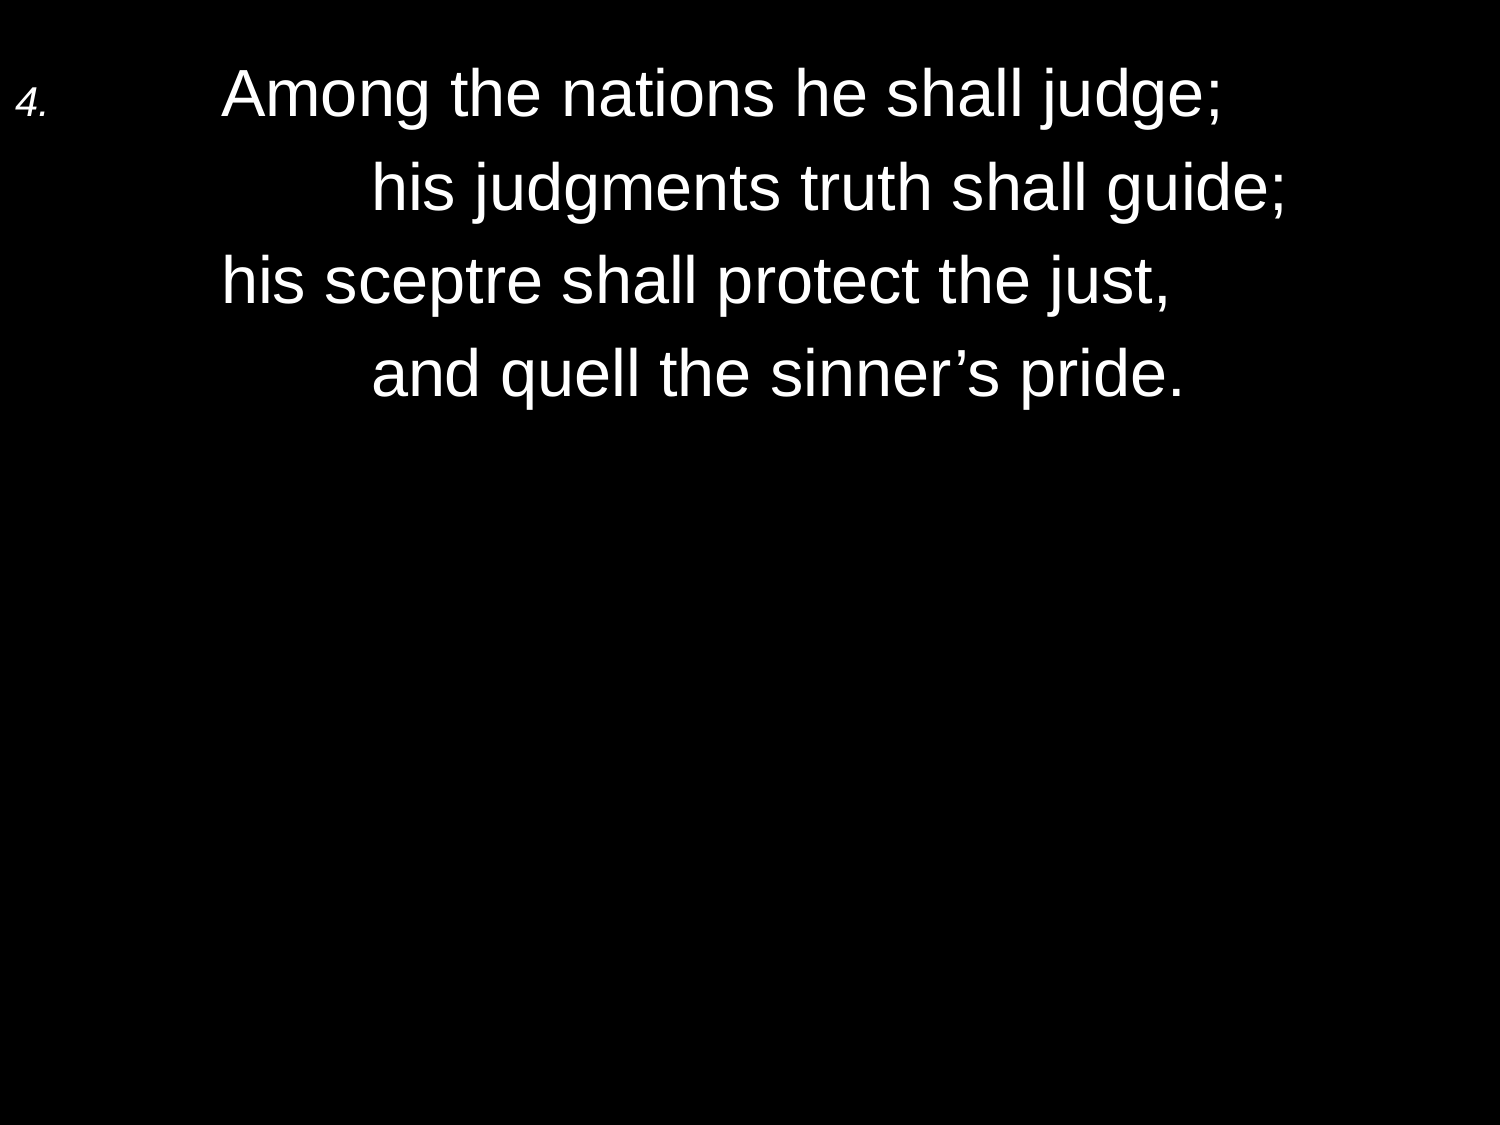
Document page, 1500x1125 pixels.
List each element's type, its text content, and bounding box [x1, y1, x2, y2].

list 4. Among the nations he shall judge; his judgments truth shall guide; his sceptre shall protect the just, and quell the sinner’s pride. [0, 42, 1500, 1047]
